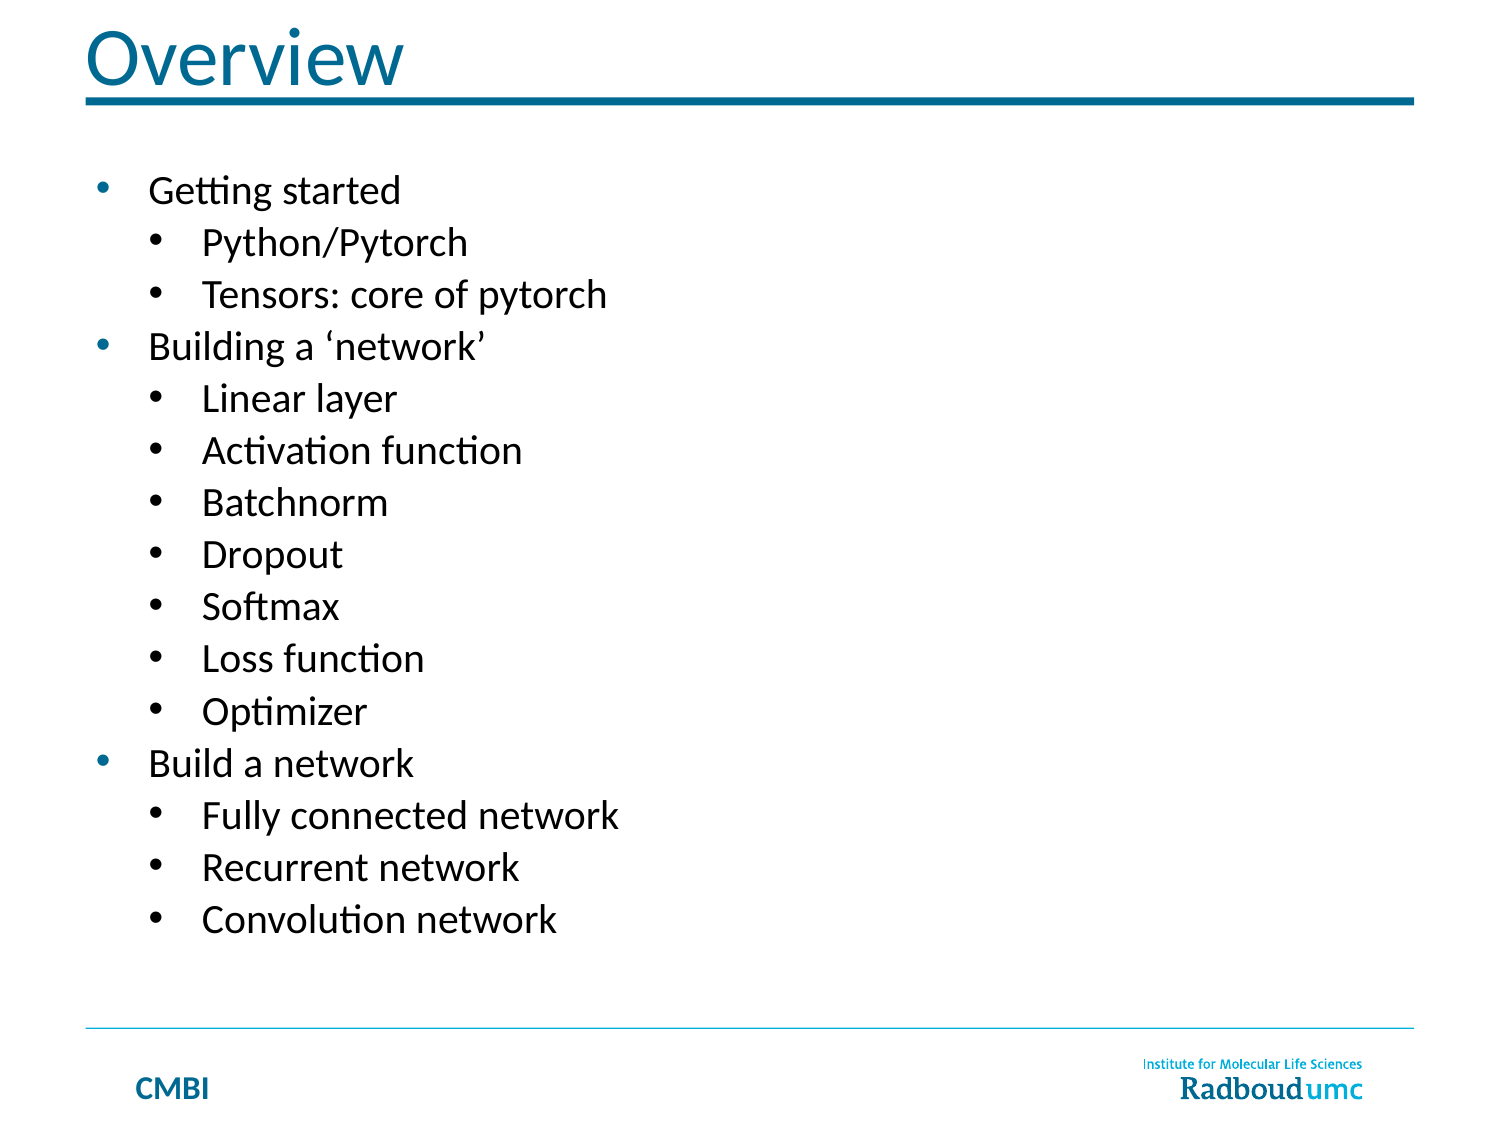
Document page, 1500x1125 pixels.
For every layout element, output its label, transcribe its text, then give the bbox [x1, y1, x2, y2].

text_box Overview [85, 14, 1415, 102]
text_box Getting started Python/Pytorch Tensors: core of pytorch Building a ‘network’ Linear layer Activation function Batchnorm Dropout Softmax Loss function Optimizer Build a network Fully connected network Recurrent network Convolution network [95, 160, 1424, 960]
